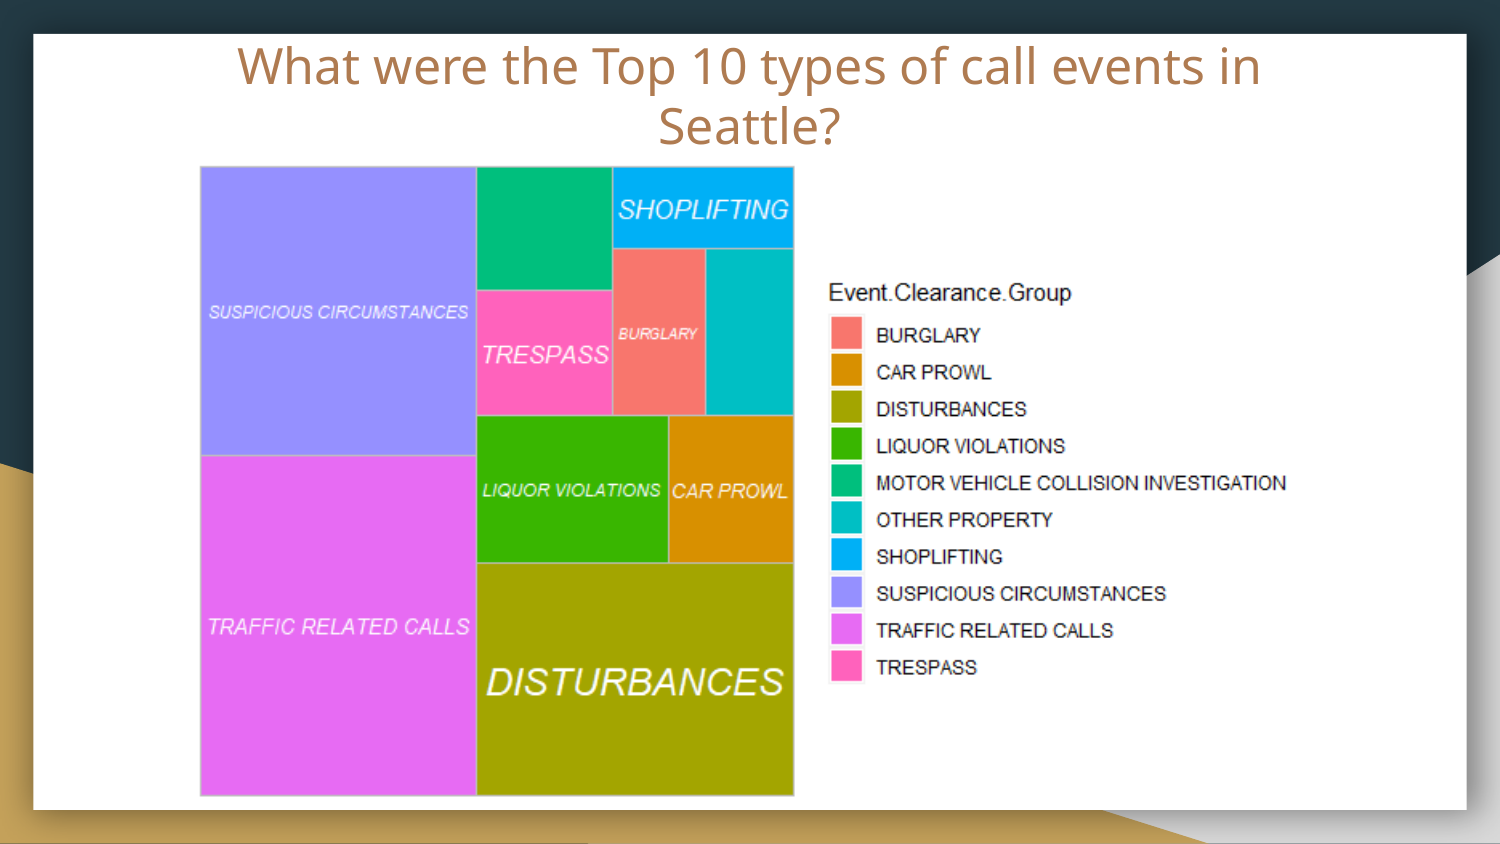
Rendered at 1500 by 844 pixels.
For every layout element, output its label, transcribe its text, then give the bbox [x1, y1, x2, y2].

title What were the Top 10 types of call events in Seattle? [128, 43, 1372, 146]
picture [188, 160, 1312, 809]
